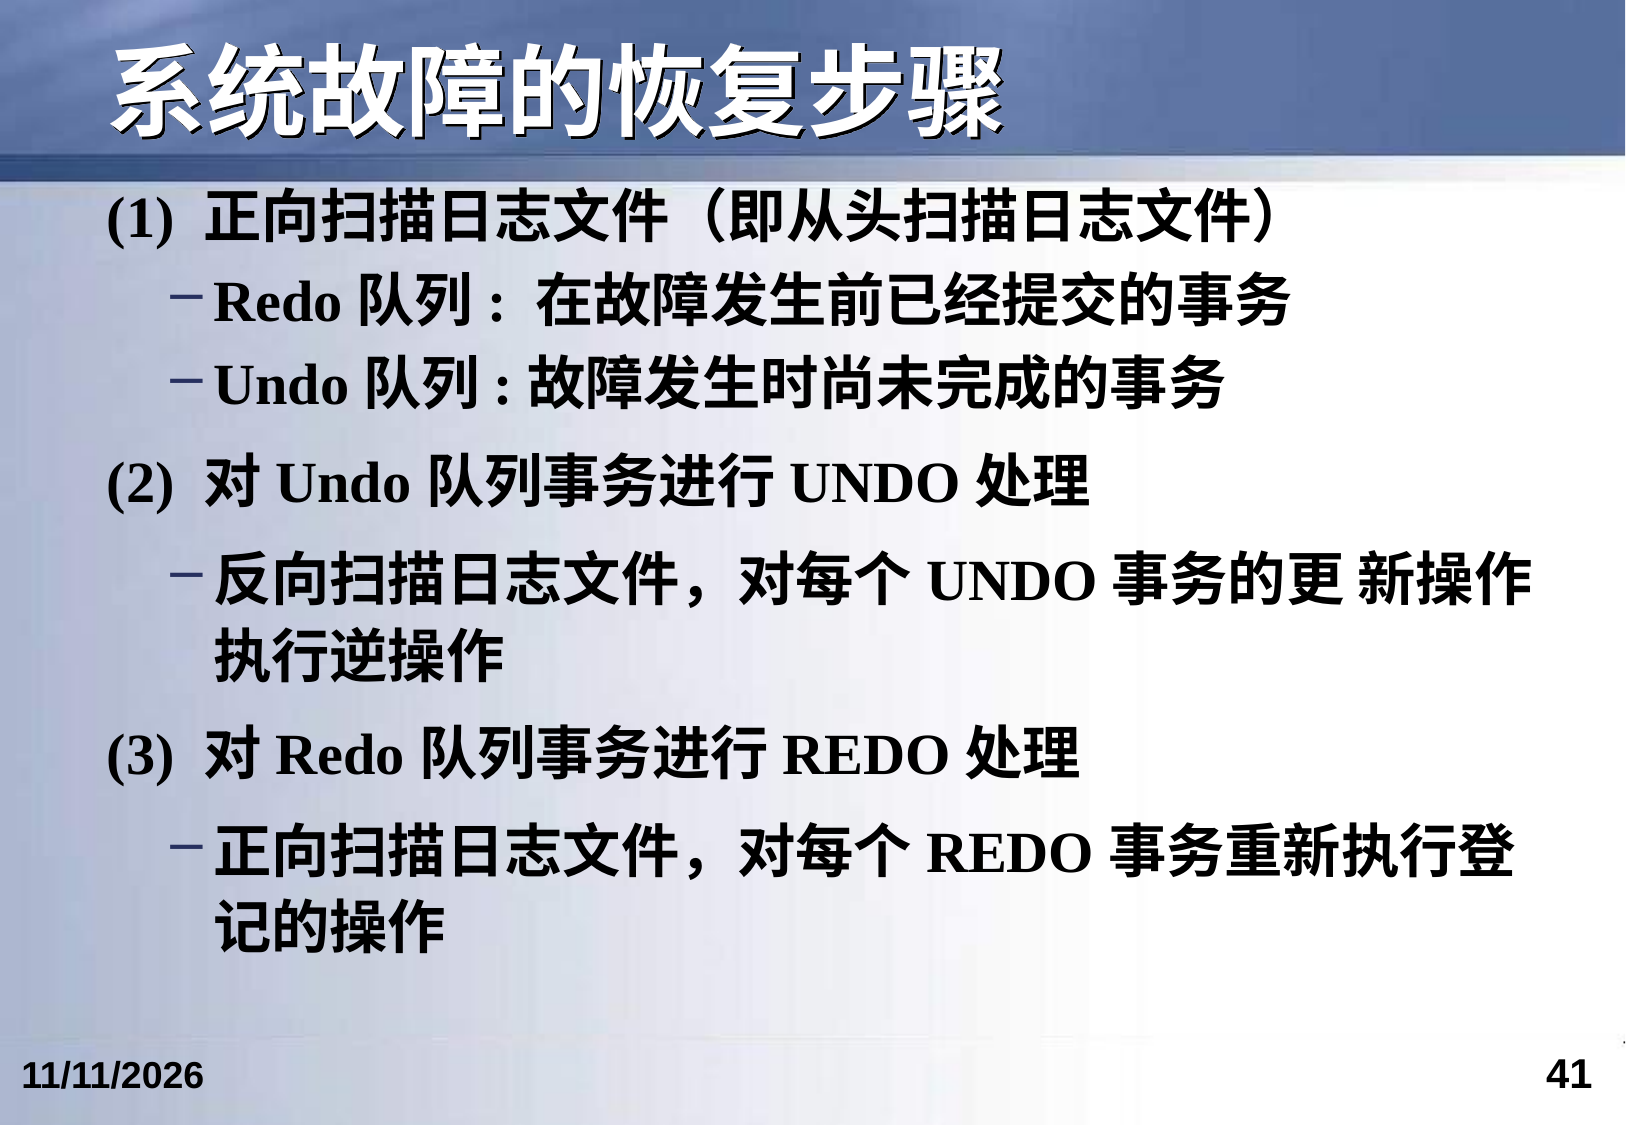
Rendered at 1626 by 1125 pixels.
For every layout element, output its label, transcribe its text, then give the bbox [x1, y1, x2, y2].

picture [0, 0, 1626, 1125]
title 系统故障的恢复步骤 [106, 41, 1554, 150]
list (1) 正向扫描日志文件（即从头扫描日志文件） Redo队列: 在故障发生前已经提交的事务 Undo队列:故障发生时尚未完成的事务 (2) 对Undo队列事务进行UNDO处理 反向扫描日志文件，对每个UNDO事务的更 新操作执行逆操作 (3) 对Redo队列事务进行REDO处理 正向扫描日志文件，对每个REDO事务重新执行登记的操作 [106, 187, 1554, 986]
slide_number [2, 1041, 380, 1125]
slide_number 41 [1201, 1037, 1612, 1124]
